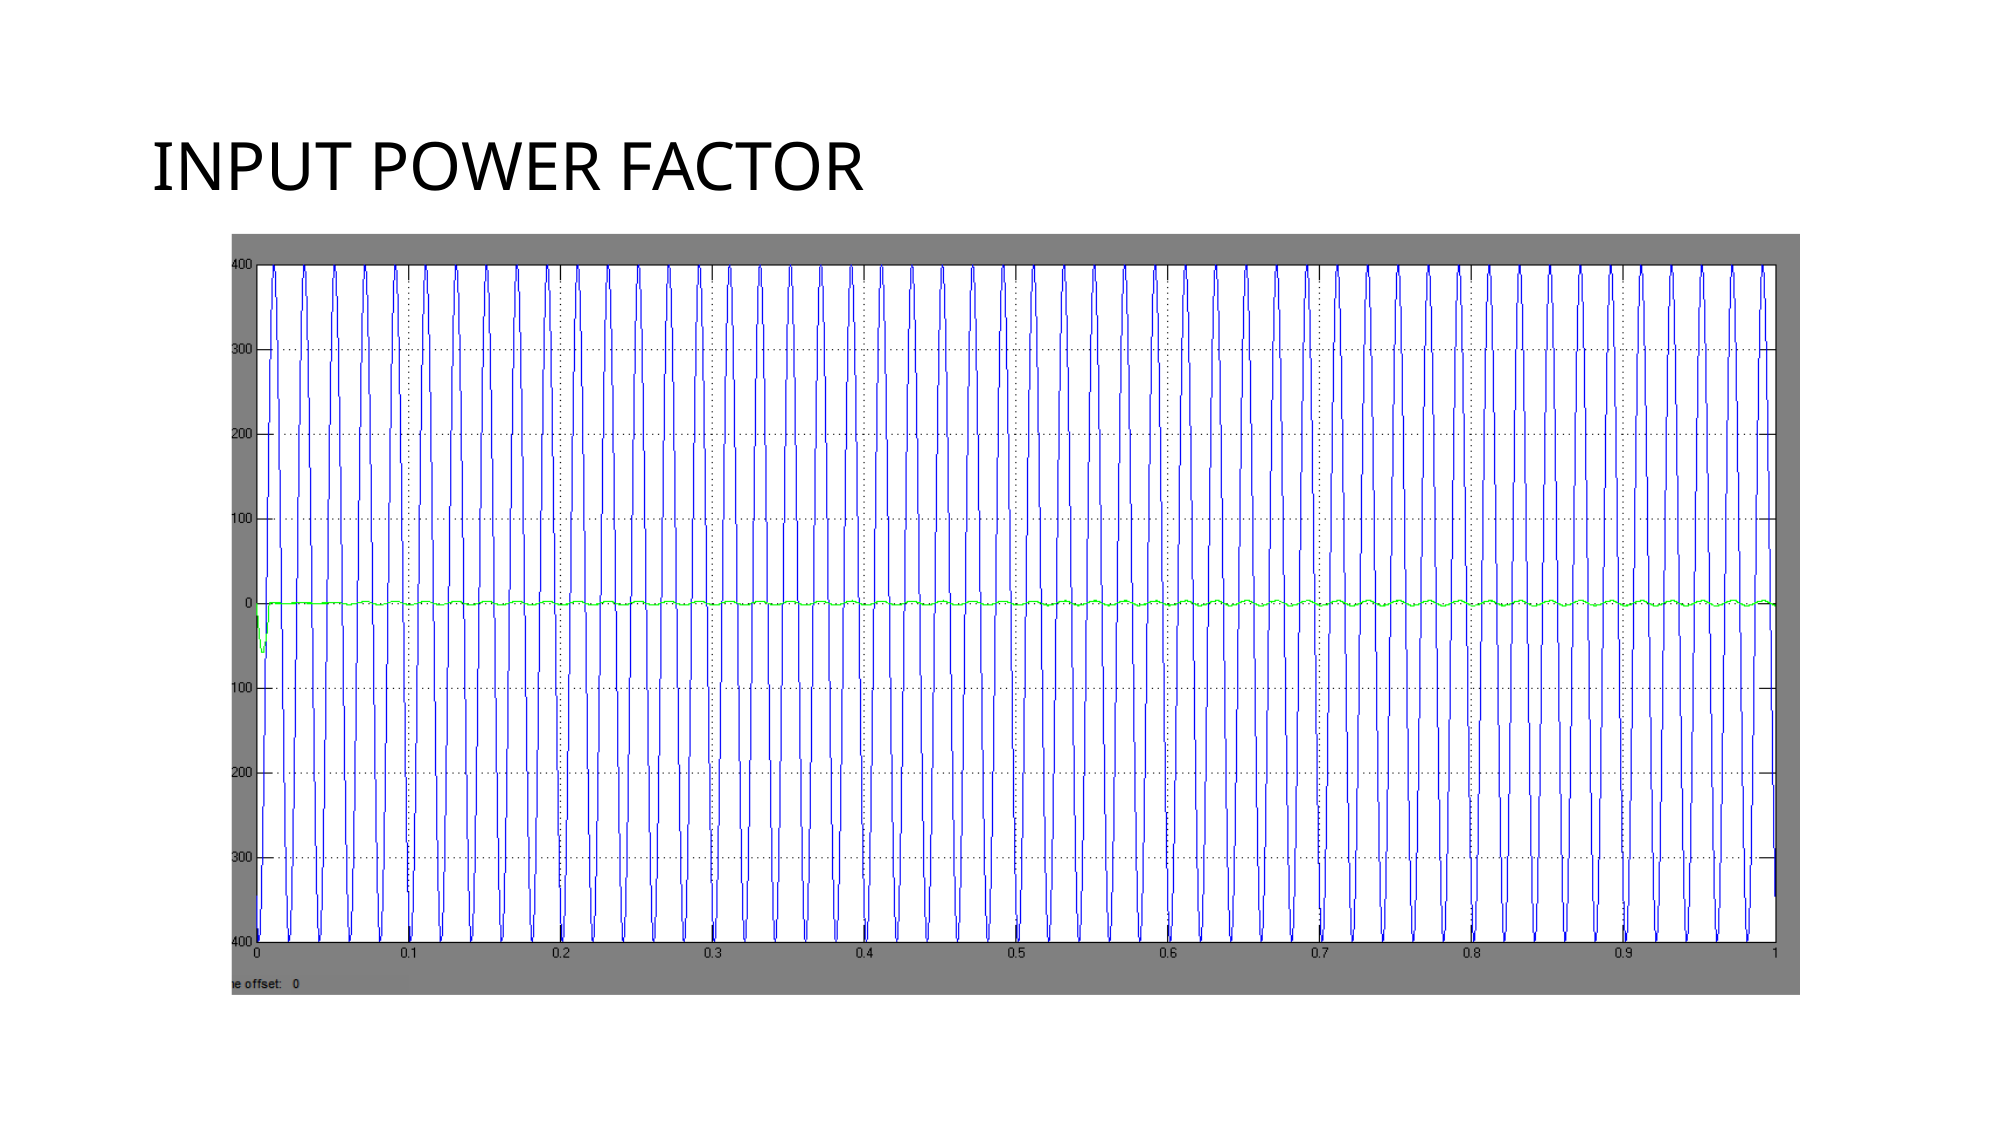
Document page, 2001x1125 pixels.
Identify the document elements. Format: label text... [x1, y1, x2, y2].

title INPUT POWER FACTOR [137, 59, 1863, 278]
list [205, 199, 1800, 1100]
